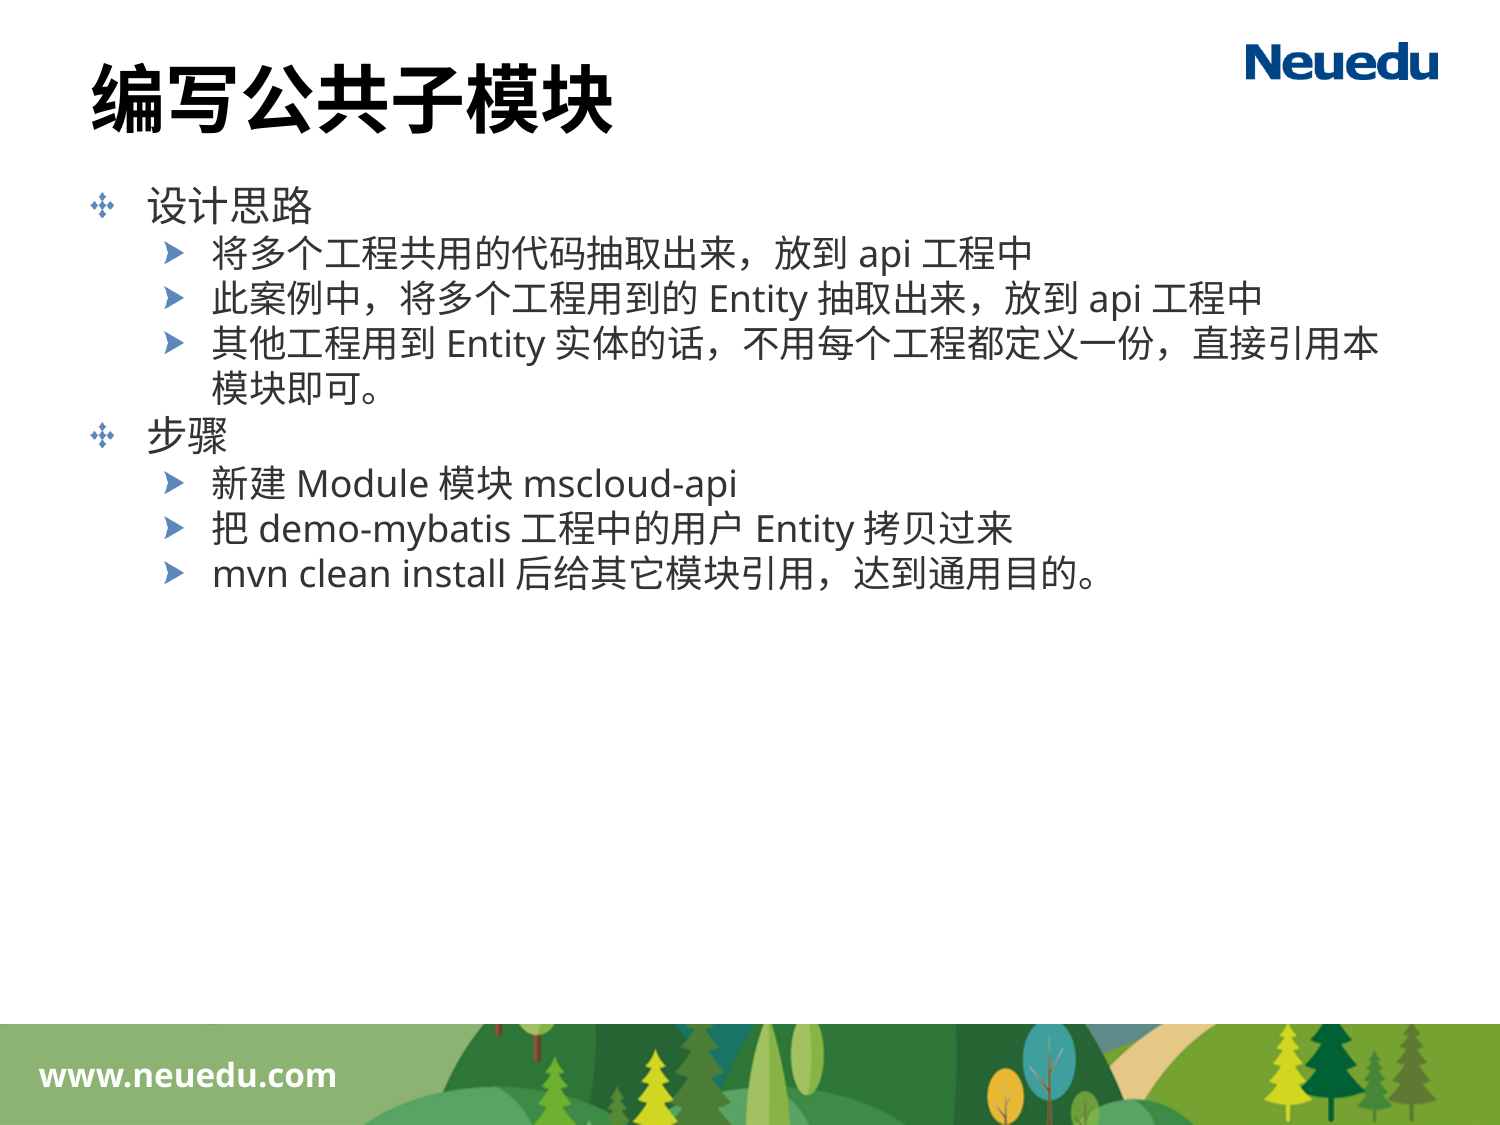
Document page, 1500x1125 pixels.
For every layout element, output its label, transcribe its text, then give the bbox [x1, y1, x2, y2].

picture [164, 286, 184, 309]
picture [90, 422, 114, 448]
picture [164, 516, 184, 539]
title 编写公共子模块 [74, 44, 1426, 151]
picture [1246, 42, 1438, 80]
picture [90, 192, 114, 218]
picture [164, 331, 184, 354]
picture [164, 241, 184, 264]
picture [164, 561, 184, 584]
list 设计思路 将多个工程共用的代码抽取出来，放到api工程中 此案例中，将多个工程用到的Entity抽取出来，放到api工程中 其他工程用到Entity实体的话，不用每个工程都定义一份，直接引用本模块即可。 步骤 新建Module模块mscloud-api 把demo-mybatis工程中的用户Entity拷贝过来 mvn clean install后给其它模块引用，达到通用目的。 [75, 172, 1412, 988]
picture [0, 1024, 1500, 1125]
picture [164, 471, 184, 494]
